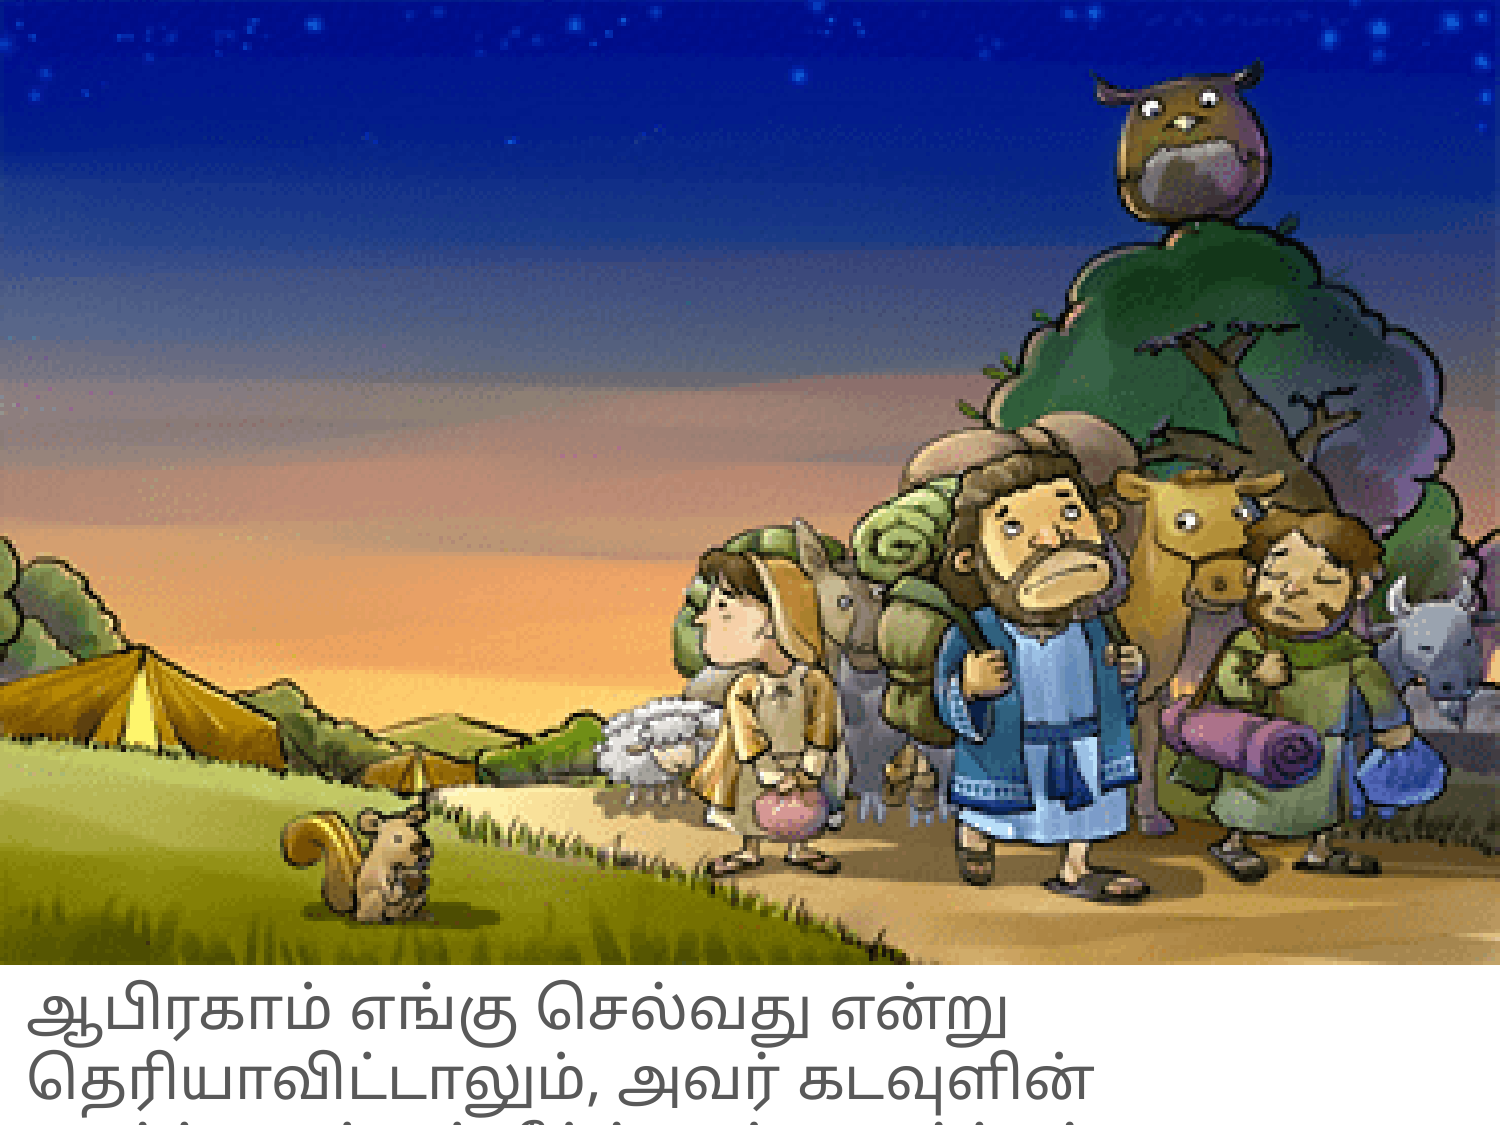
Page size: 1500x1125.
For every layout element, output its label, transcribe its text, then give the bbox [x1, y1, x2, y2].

picture [0, 0, 1500, 965]
text_box ஆபிரகாம் எங்கு செல்வது என்று தெரியாவிட்டாலும், அவர் கடவுளின் வார்த்தைக்குக் கீழ்ப்படிந்து, கர்த்தர் சொன்னபடியே புறப்பட்டார். [11, 973, 1498, 1125]
